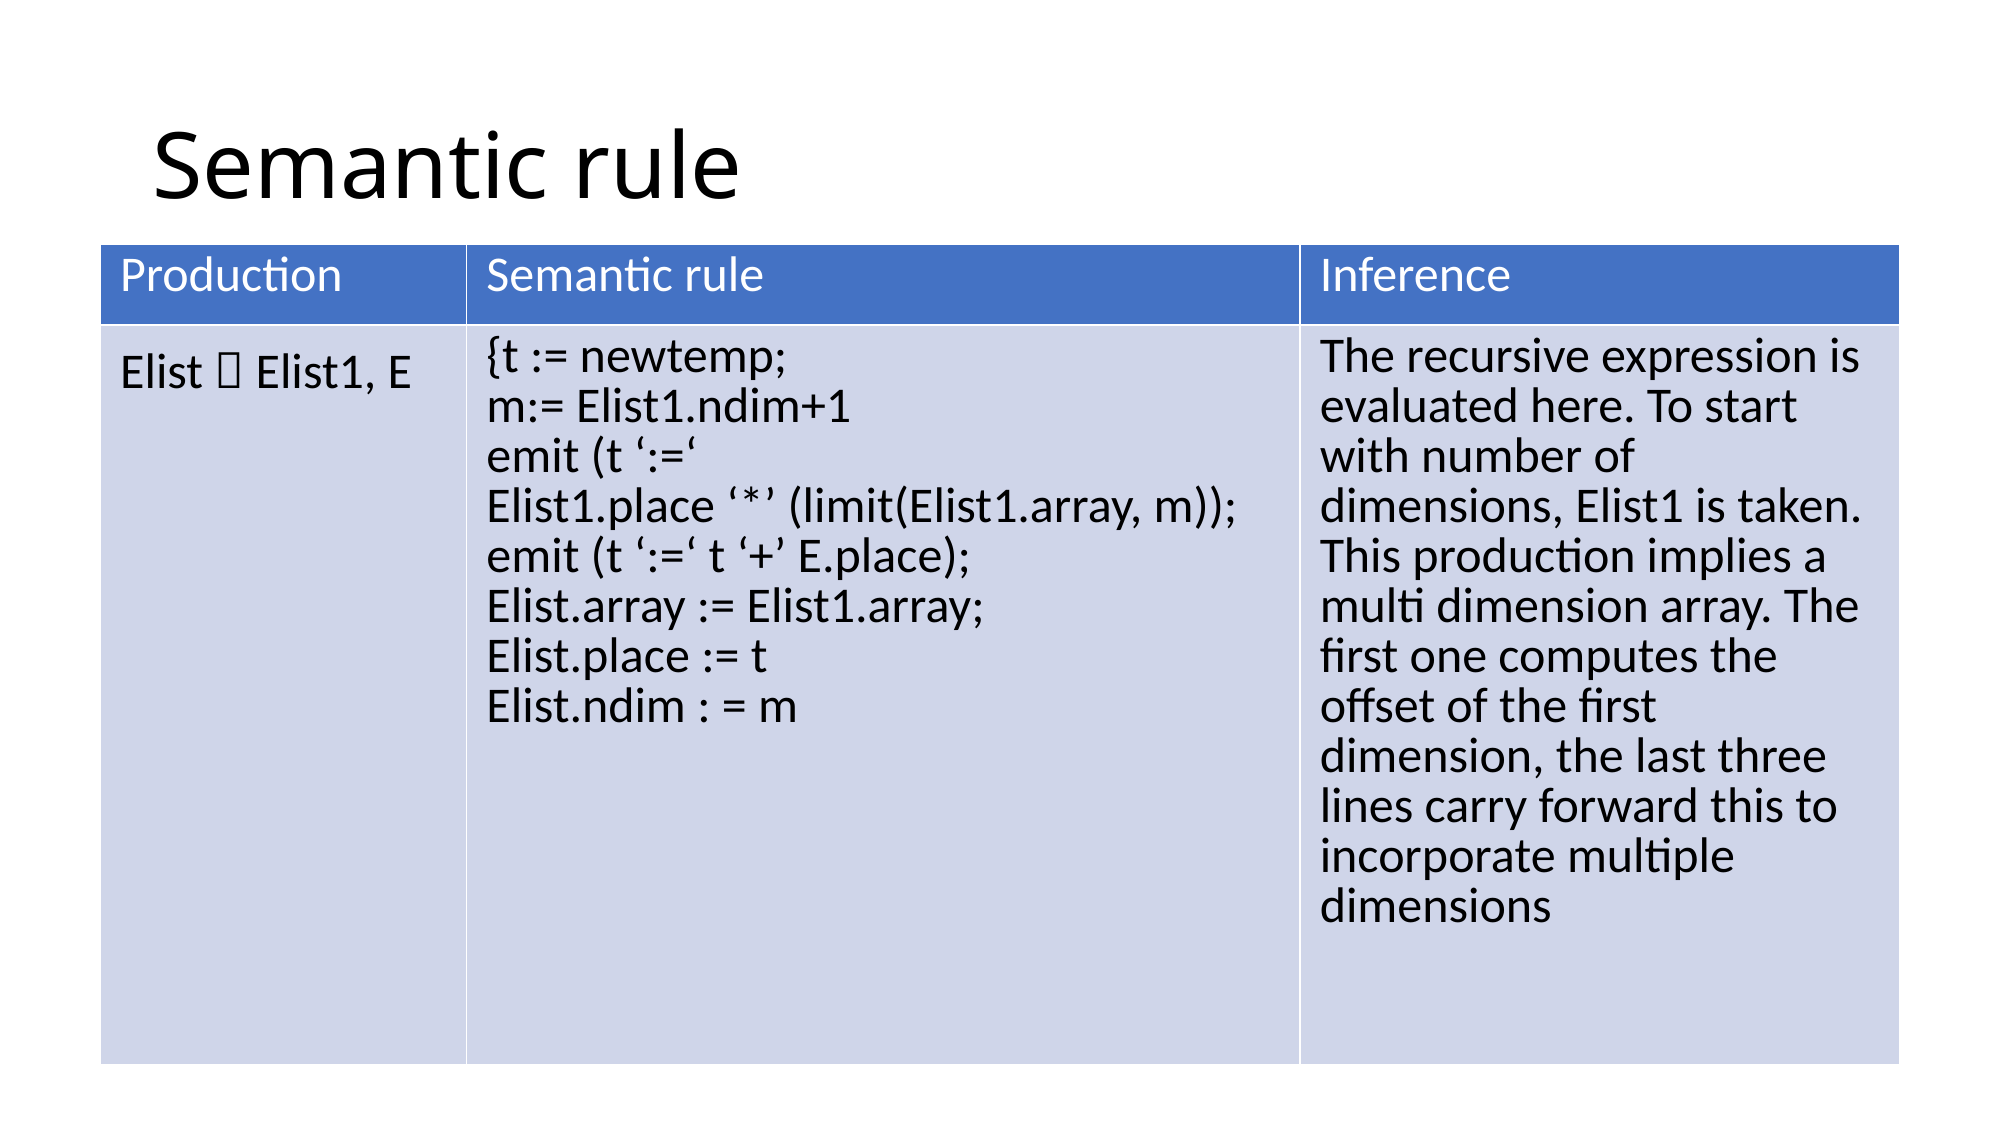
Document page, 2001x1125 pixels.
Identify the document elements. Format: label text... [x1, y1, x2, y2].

table_cell Elist  Elist1, E [101, 326, 466, 1064]
table_header Production [101, 245, 466, 324]
title Semantic rule [137, 59, 1863, 243]
table_header Semantic rule [467, 245, 1299, 324]
table_cell The recursive expression is evaluated here. To start with number of dimensions, Elist1 is taken. This production implies a multi dimension array. The first one computes the offset of the first dimension, the last three lines carry forward this to incorporate multiple dimensions [1301, 326, 1899, 1064]
table_header Inference [1301, 245, 1899, 324]
table_cell {t := newtemp; m:= Elist1.ndim+1 emit (t ‘:=‘ Elist1.place ‘*’ (limit(Elist1.array, m)); emit (t ‘:=‘ t ‘+’ E.place); Elist.array := Elist1.array; Elist.place := t Elist.ndim : = m [467, 326, 1299, 1064]
